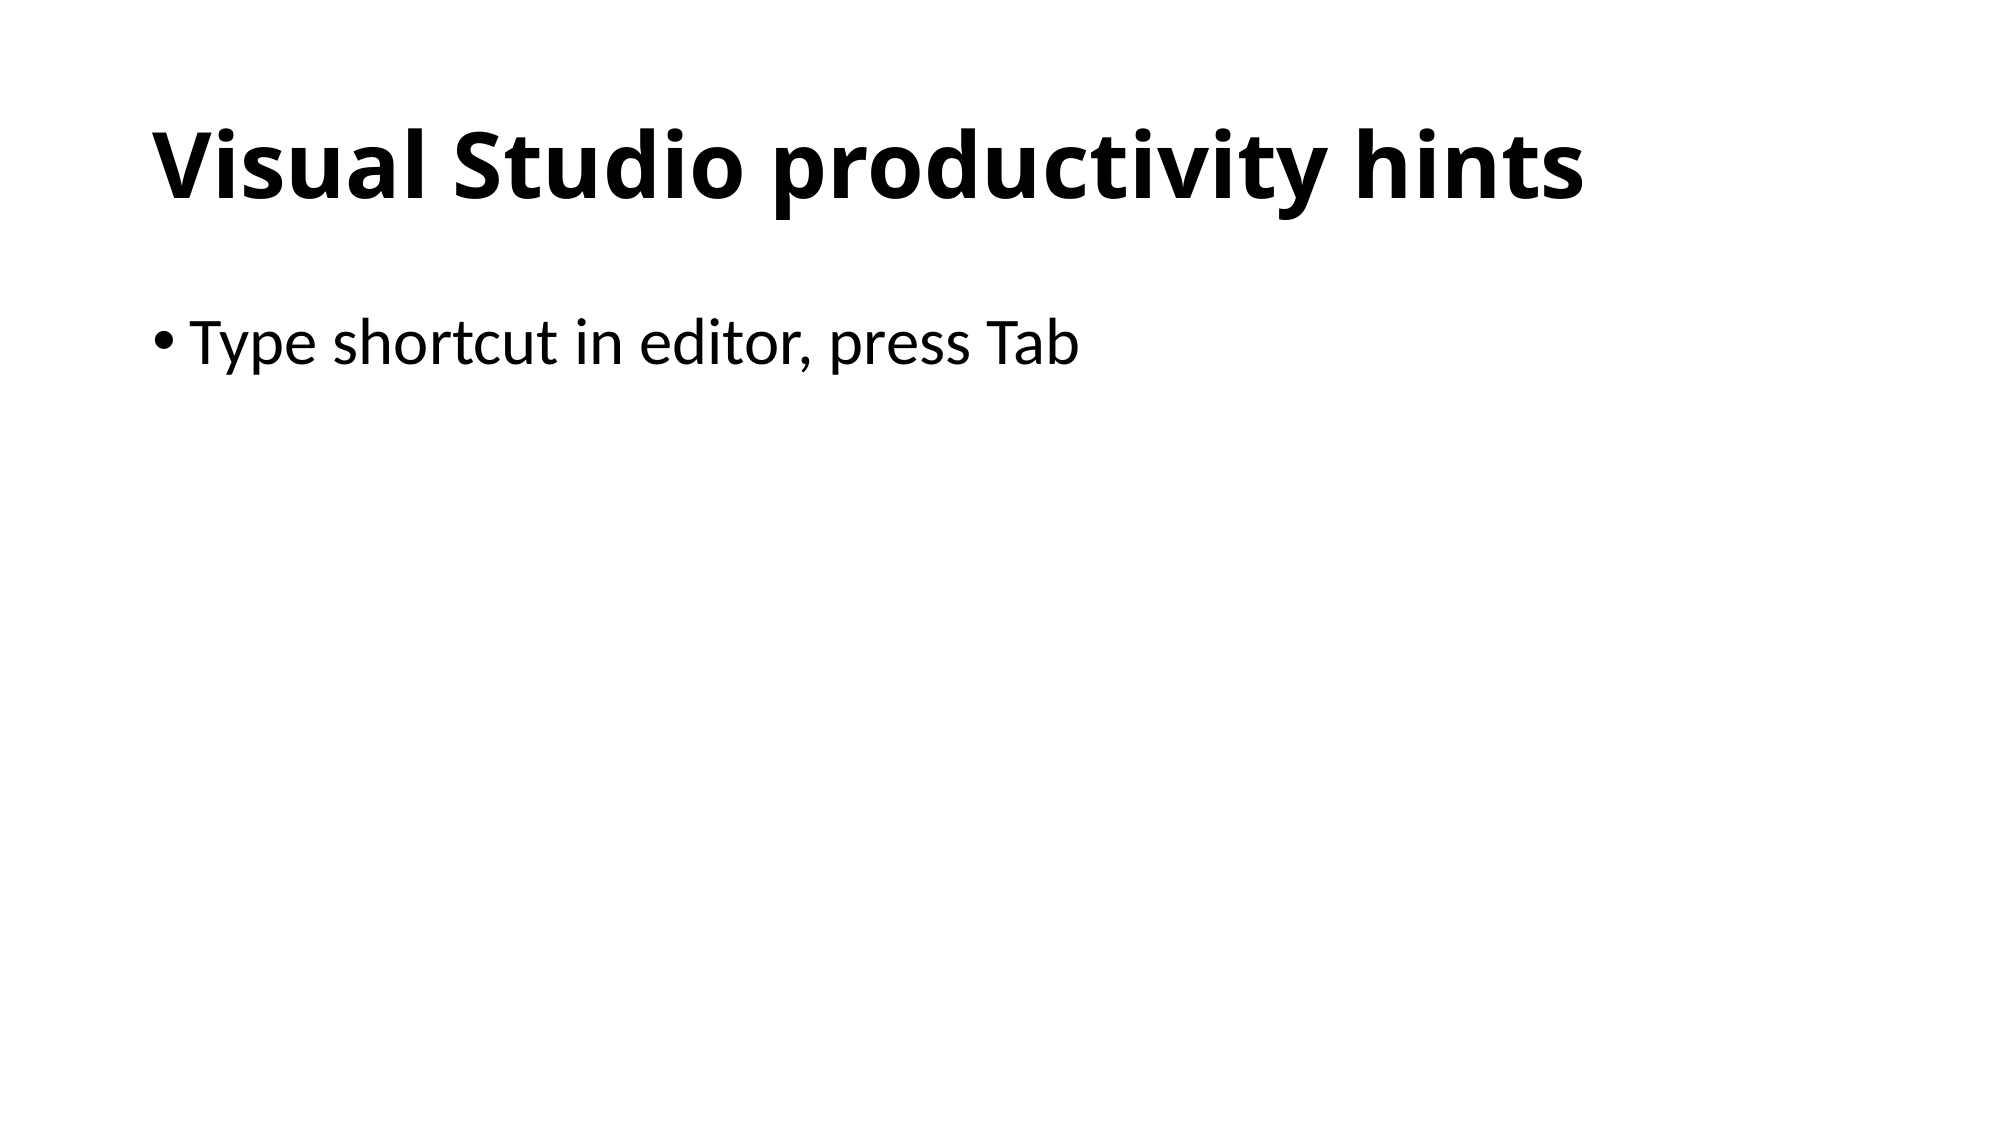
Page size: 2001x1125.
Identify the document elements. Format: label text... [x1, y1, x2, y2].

title Visual Studio productivity hints [137, 59, 1863, 278]
list Type shortcut in editor, press Tab [137, 299, 1820, 1014]
